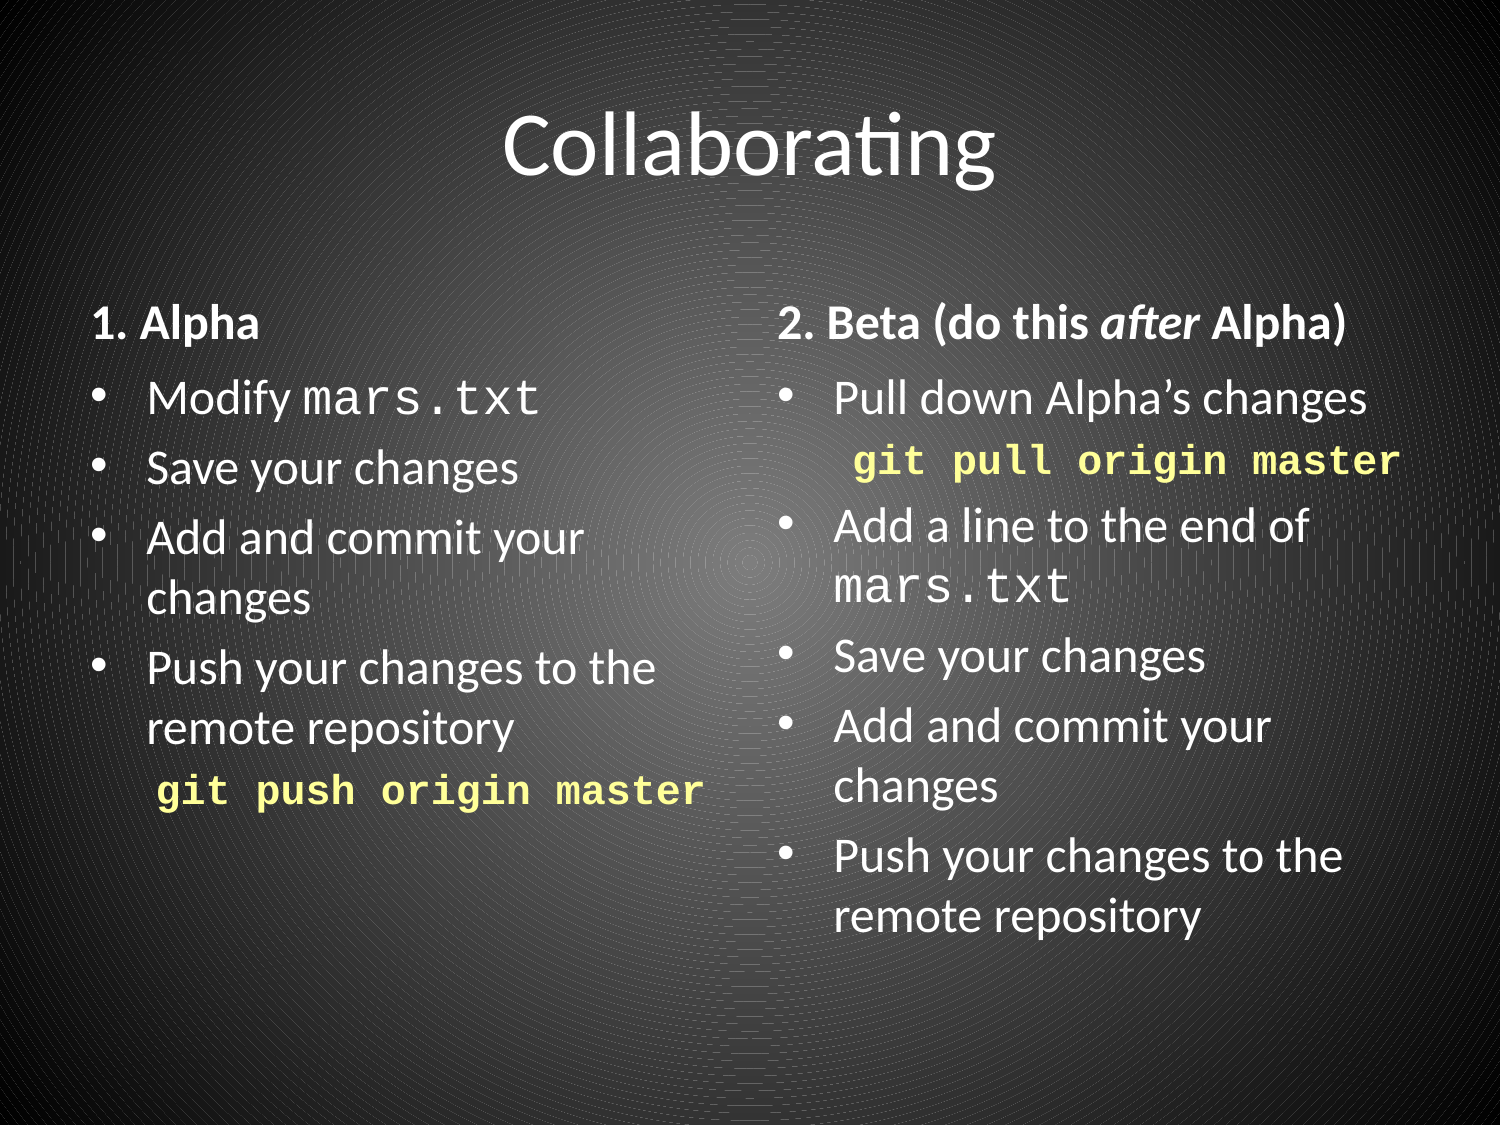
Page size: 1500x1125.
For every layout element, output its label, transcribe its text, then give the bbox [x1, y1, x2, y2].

list 2. Beta (do this after Alpha) [761, 251, 1425, 356]
list Pull down Alpha’s changes git pull origin master Add a line to the end of mars.txt Save your changes Add and commit your changes Push your changes to the remote repository [761, 356, 1425, 1005]
title Collaborating [75, 45, 1425, 233]
list Modify mars.txt Save your changes Add and commit your changes Push your changes to the remote repository git push origin master [75, 356, 738, 1005]
list 1. Alpha [75, 251, 738, 356]
